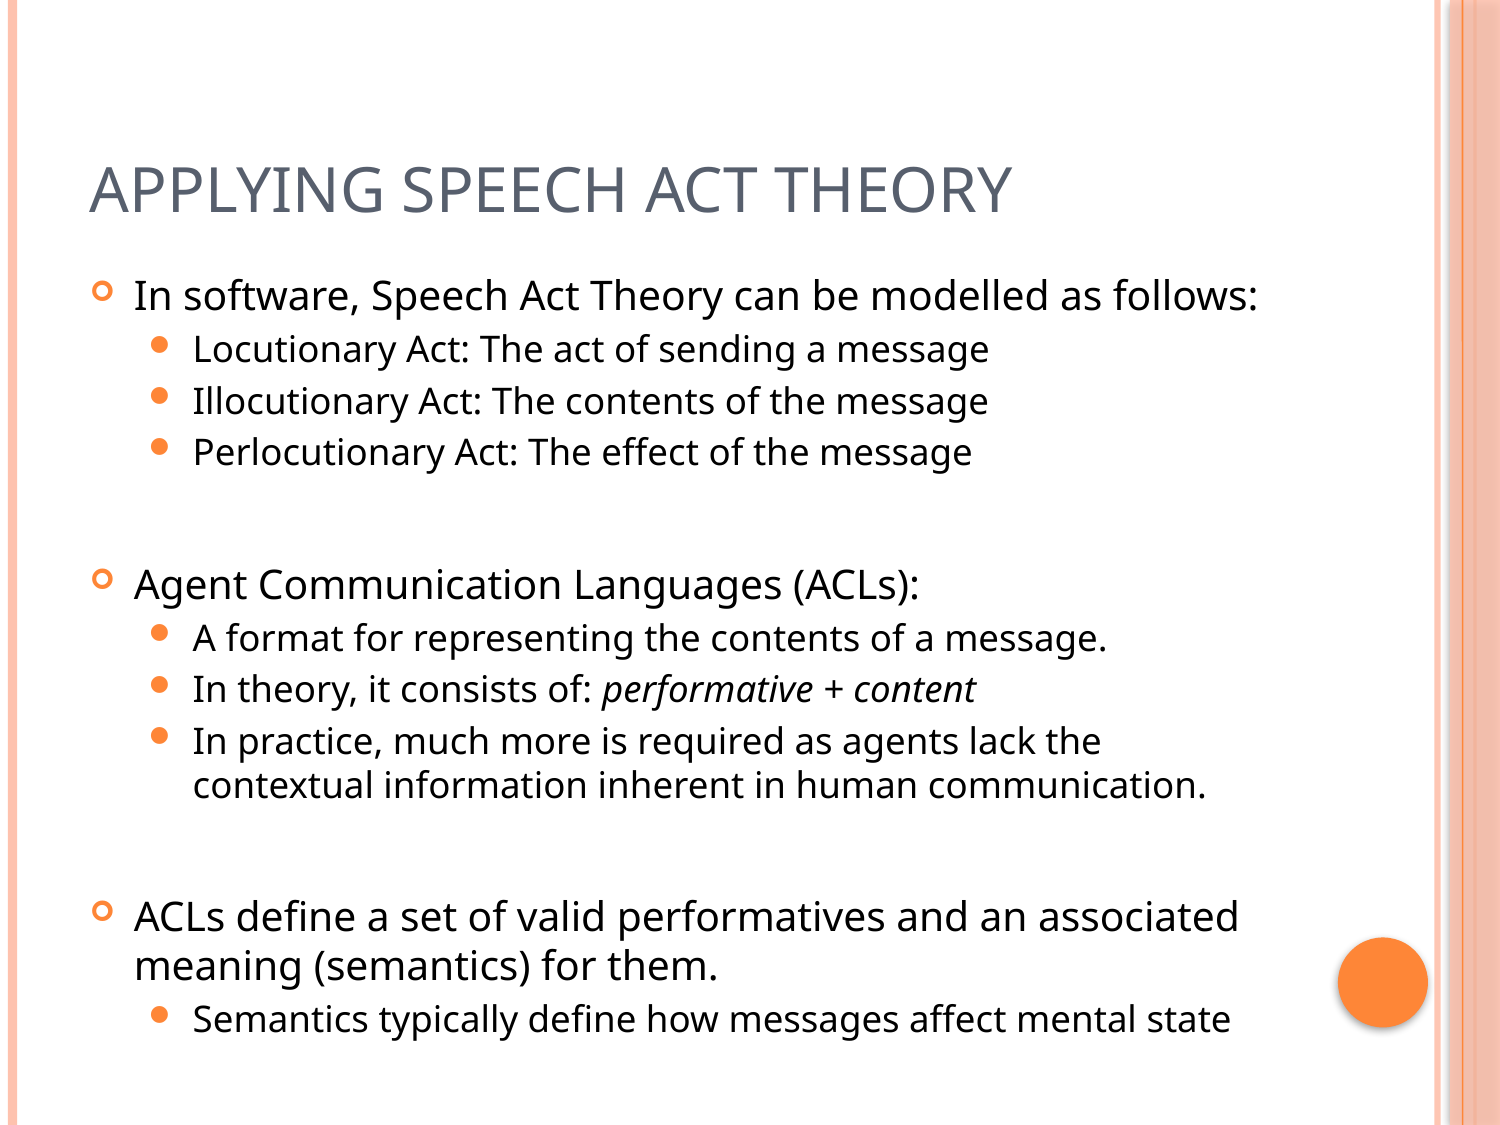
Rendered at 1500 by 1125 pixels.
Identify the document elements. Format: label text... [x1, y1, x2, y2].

title Applying Speech Act Theory [75, 45, 1300, 233]
list In software, Speech Act Theory can be modelled as follows: Locutionary Act: The act of sending a message Illocutionary Act: The contents of the message Perlocutionary Act: The effect of the message Agent Communication Languages (ACLs): A format for representing the contents of a message. In theory, it consists of: performative + content In practice, much more is required as agents lack the contextual information inherent in human communication. ACLs define a set of valid performatives and an associated meaning (semantics) for them. Semantics typically define how messages affect mental state [75, 262, 1300, 1062]
